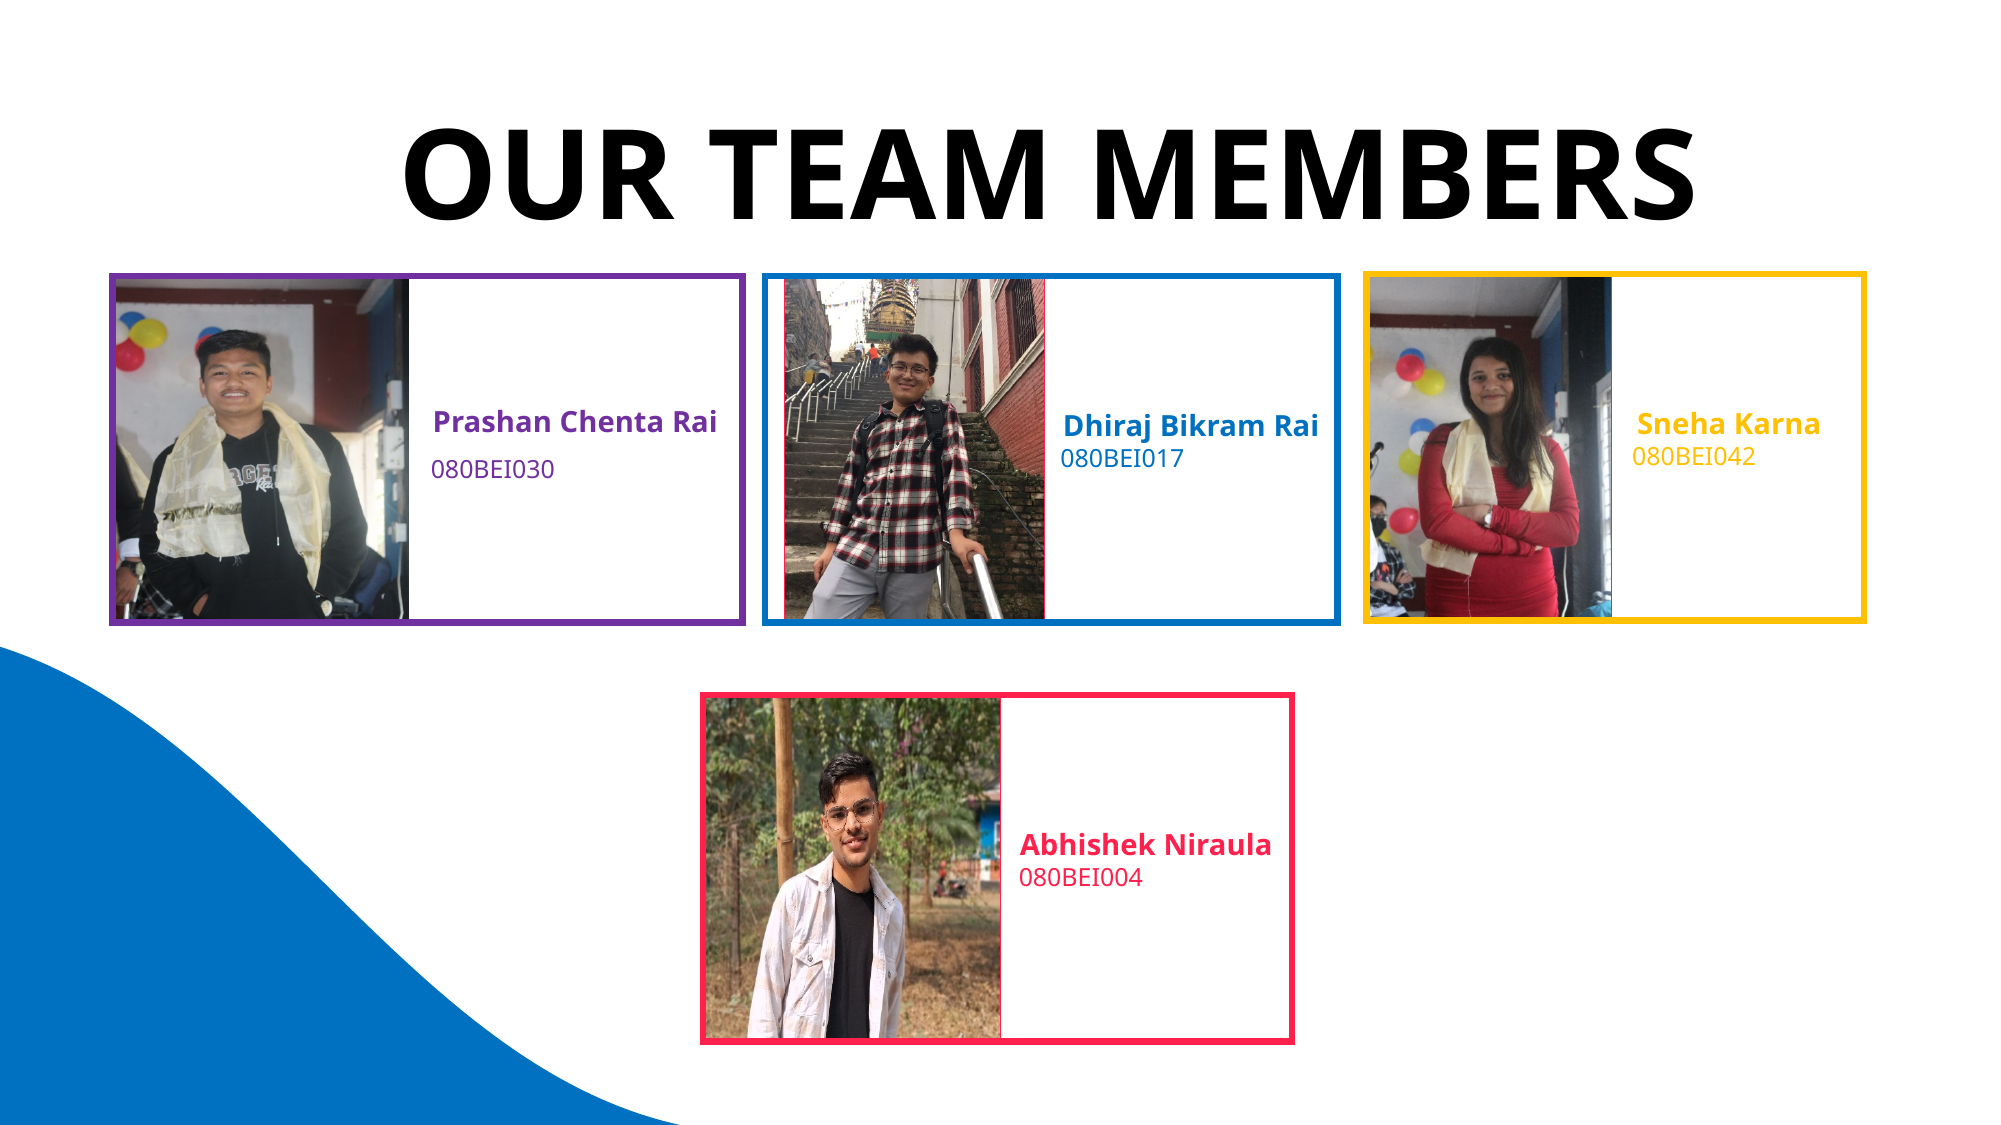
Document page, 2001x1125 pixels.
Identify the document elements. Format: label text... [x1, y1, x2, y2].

text_box OUR TEAM MEMBERS [383, 87, 1714, 253]
text_box [0, 645, 686, 1125]
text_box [702, 695, 1292, 1042]
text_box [765, 275, 1338, 623]
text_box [1366, 273, 1865, 621]
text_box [112, 275, 743, 623]
